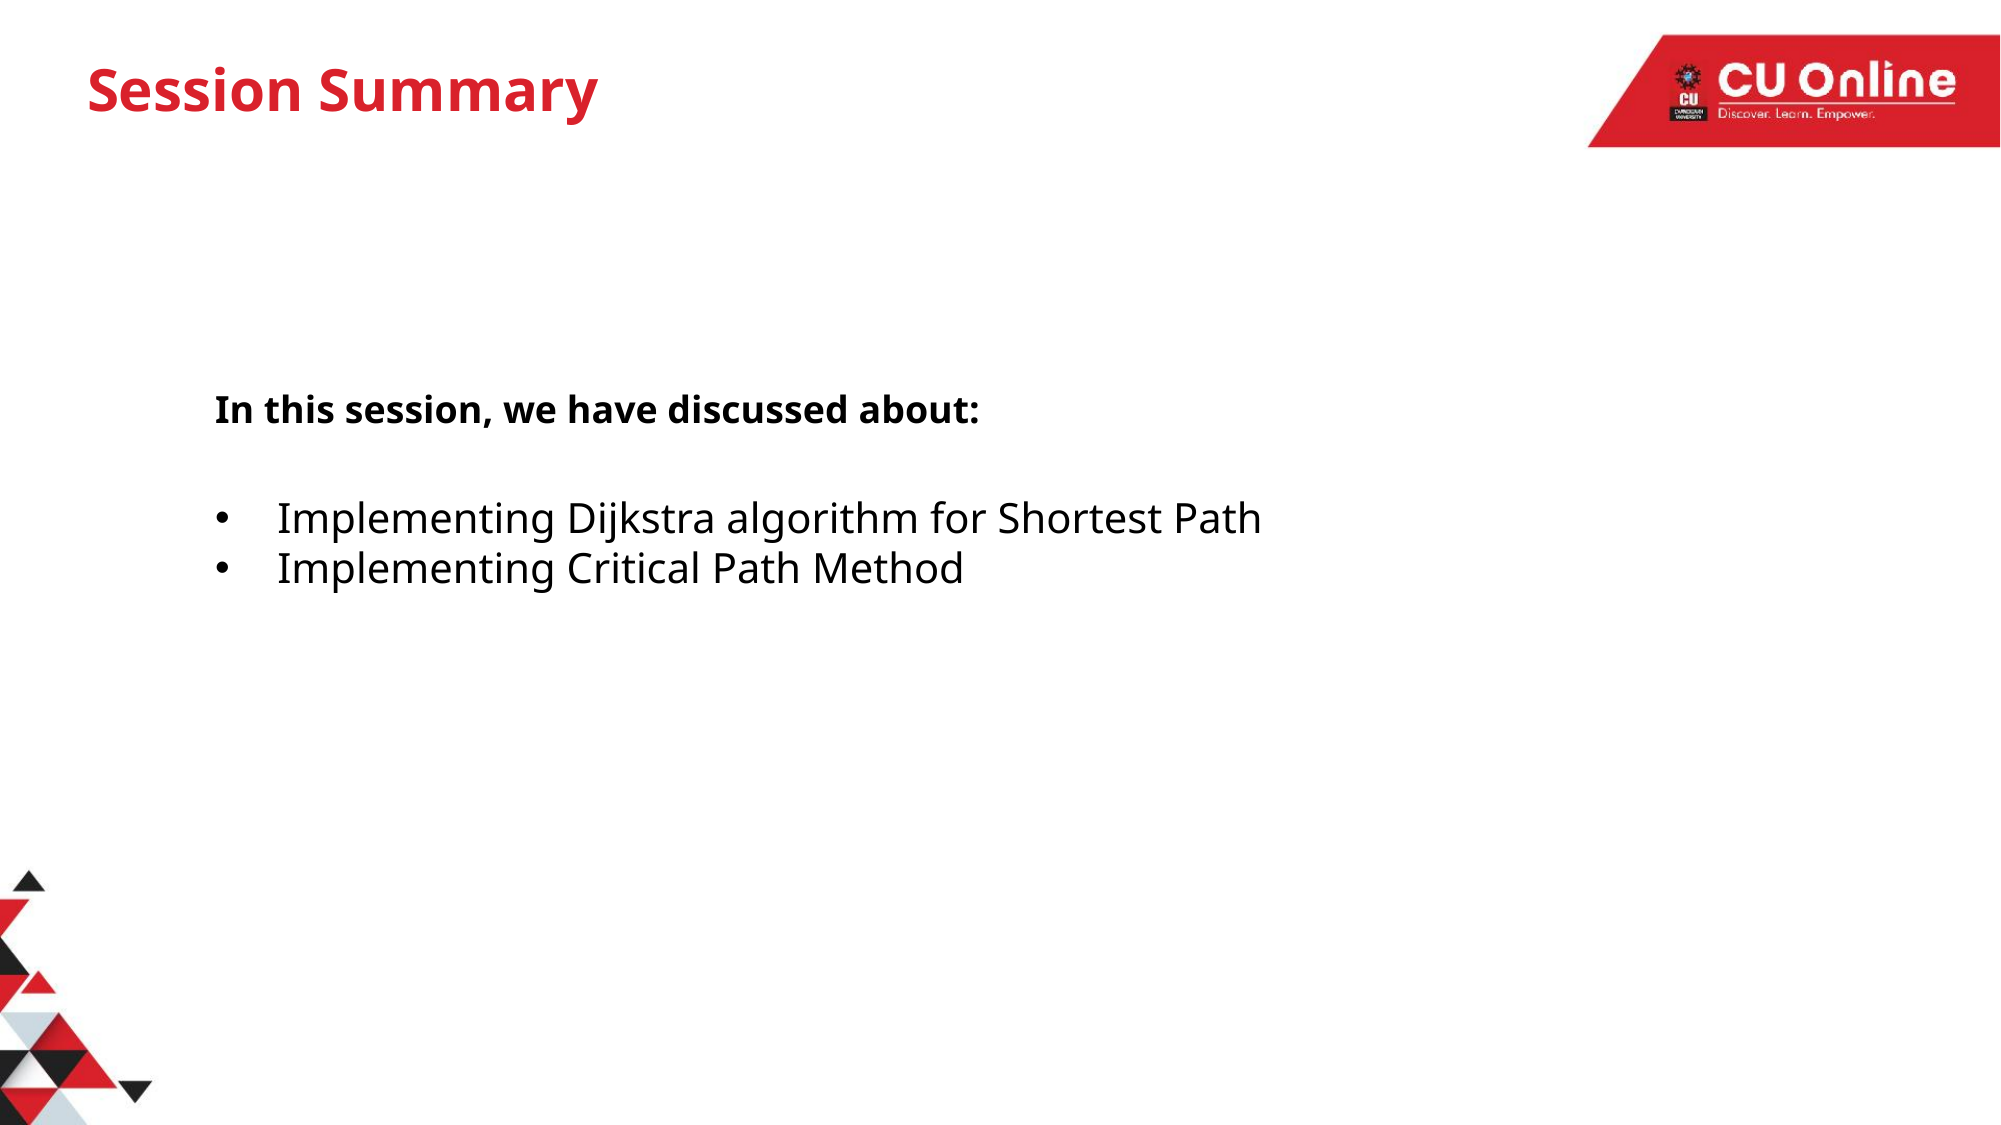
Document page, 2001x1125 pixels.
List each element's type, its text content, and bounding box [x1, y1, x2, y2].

picture [0, 0, 2001, 1125]
title Session Summary [71, 35, 1797, 149]
text_box Implementing Dijkstra algorithm for Shortest Path Implementing Critical Path Method [199, 484, 1369, 600]
text_box In this session, we have discussed about: [199, 378, 1209, 439]
